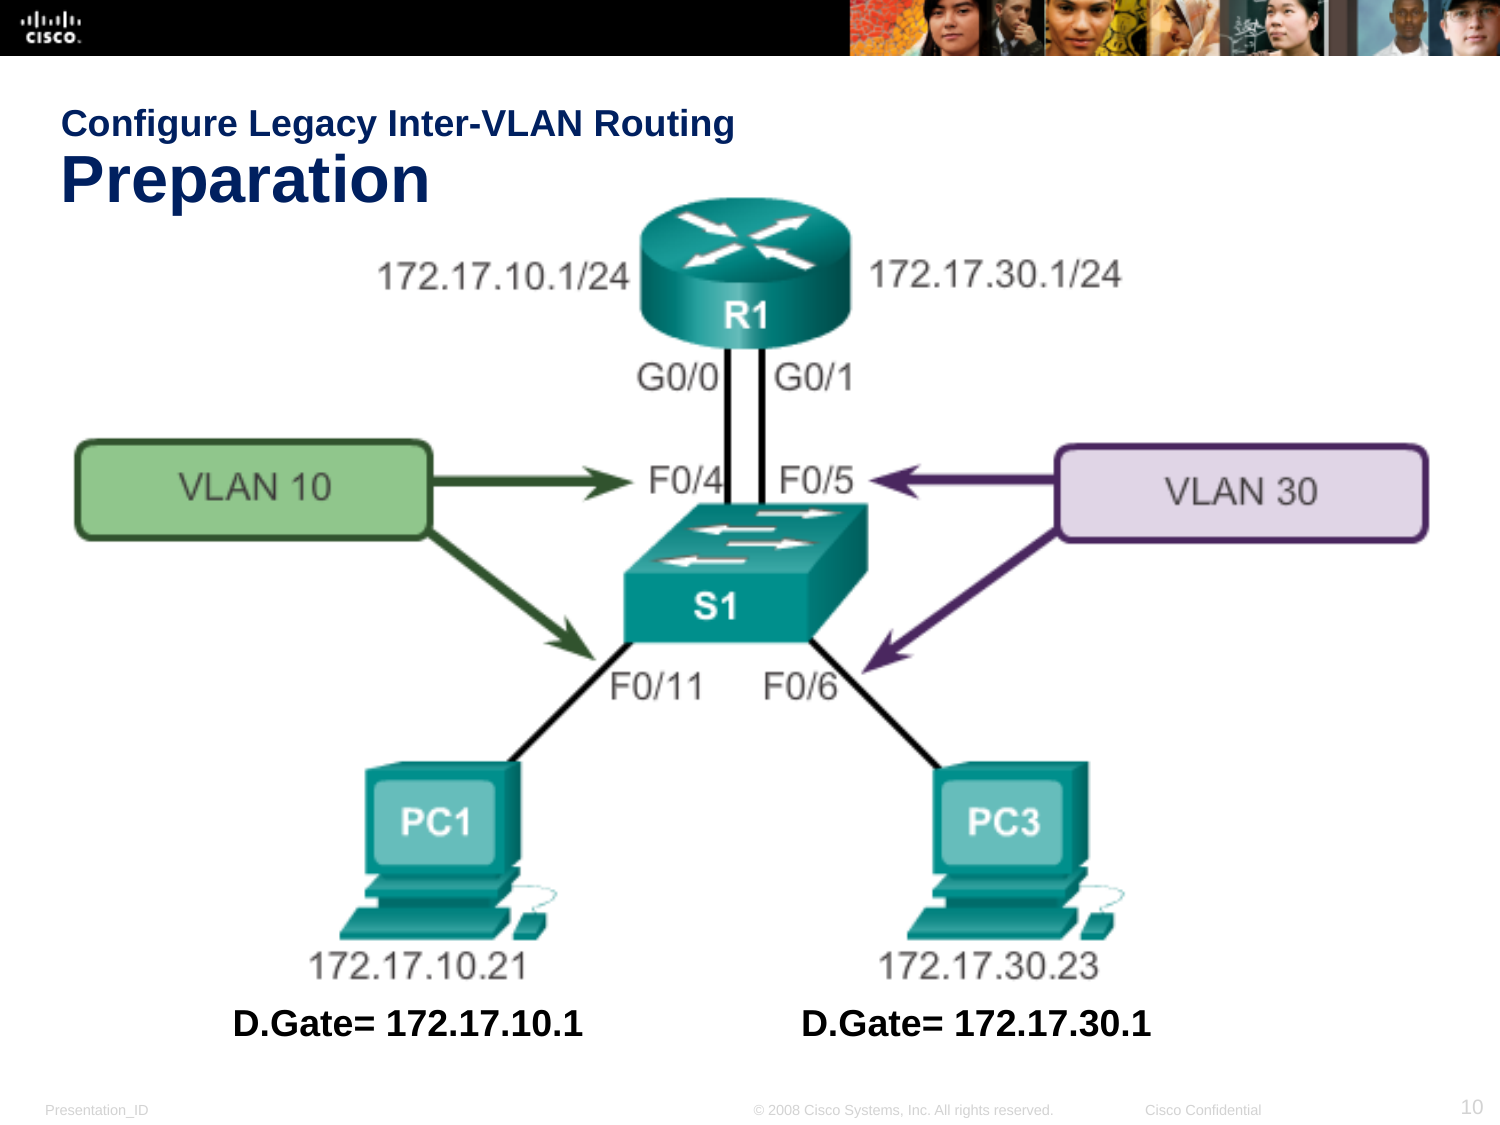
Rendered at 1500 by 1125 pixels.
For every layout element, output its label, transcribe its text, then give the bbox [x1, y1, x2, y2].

title Configure Legacy Inter-VLAN Routing Preparation [47, 85, 1384, 189]
picture [0, 0, 1500, 56]
picture [51, 187, 1448, 998]
text_box D.Gate= 172.17.10.1 [217, 1007, 599, 1053]
text_box D.Gate= 172.17.30.1 [786, 1007, 1167, 1053]
